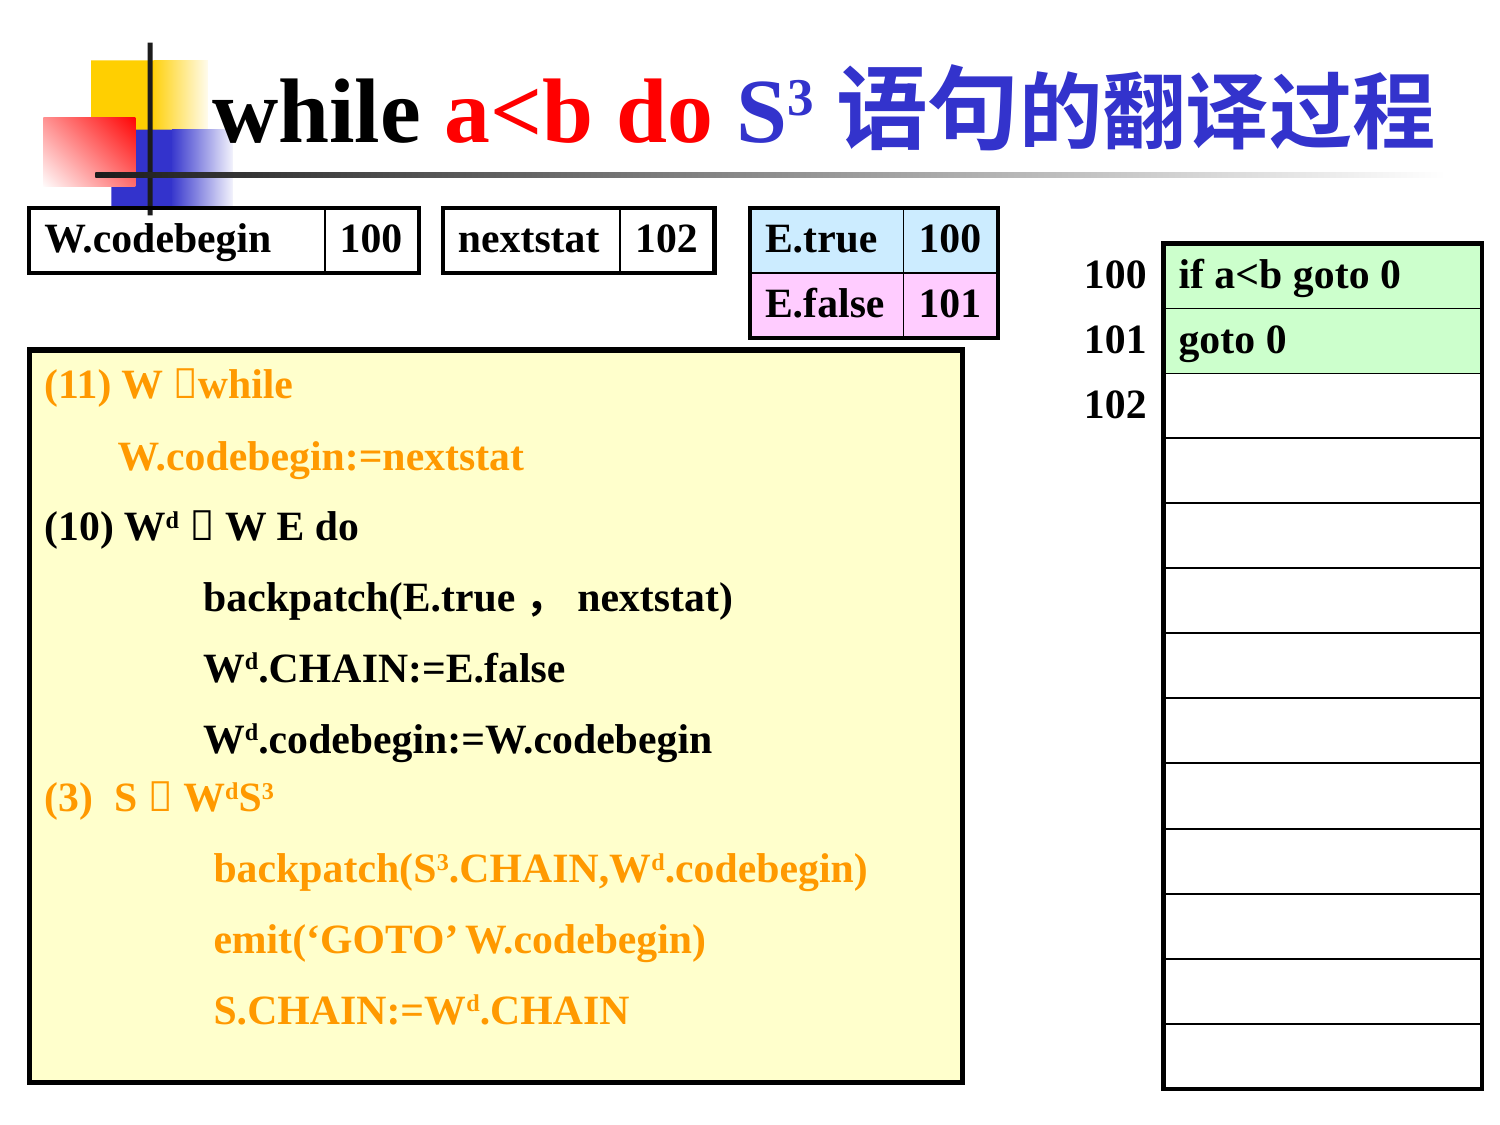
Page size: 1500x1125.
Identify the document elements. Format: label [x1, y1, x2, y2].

table_cell [1166, 439, 1480, 502]
table_header [621, 210, 712, 271]
text_box [29, 349, 963, 1083]
table_cell [1166, 895, 1480, 958]
table_cell [1166, 764, 1480, 828]
table_cell [1166, 960, 1480, 1023]
table_cell [1069, 308, 1161, 1089]
table_cell [1166, 309, 1480, 373]
table_cell [1166, 504, 1480, 567]
table_header [752, 210, 903, 272]
table_cell [1166, 374, 1480, 437]
table_cell [752, 274, 903, 336]
table_header [1166, 246, 1480, 308]
text_box [183, 54, 1465, 169]
table_header [1069, 243, 1161, 308]
table_header [904, 210, 996, 272]
table_header [31, 210, 324, 271]
table_header [445, 210, 619, 271]
table_cell [1166, 699, 1480, 762]
table_cell [1166, 634, 1480, 697]
table_cell [904, 274, 996, 336]
table_cell [1166, 569, 1480, 632]
slide_number [1155, 1089, 1468, 1100]
table_cell [1166, 1025, 1480, 1087]
table_cell [1166, 830, 1480, 893]
table_header [326, 210, 417, 271]
